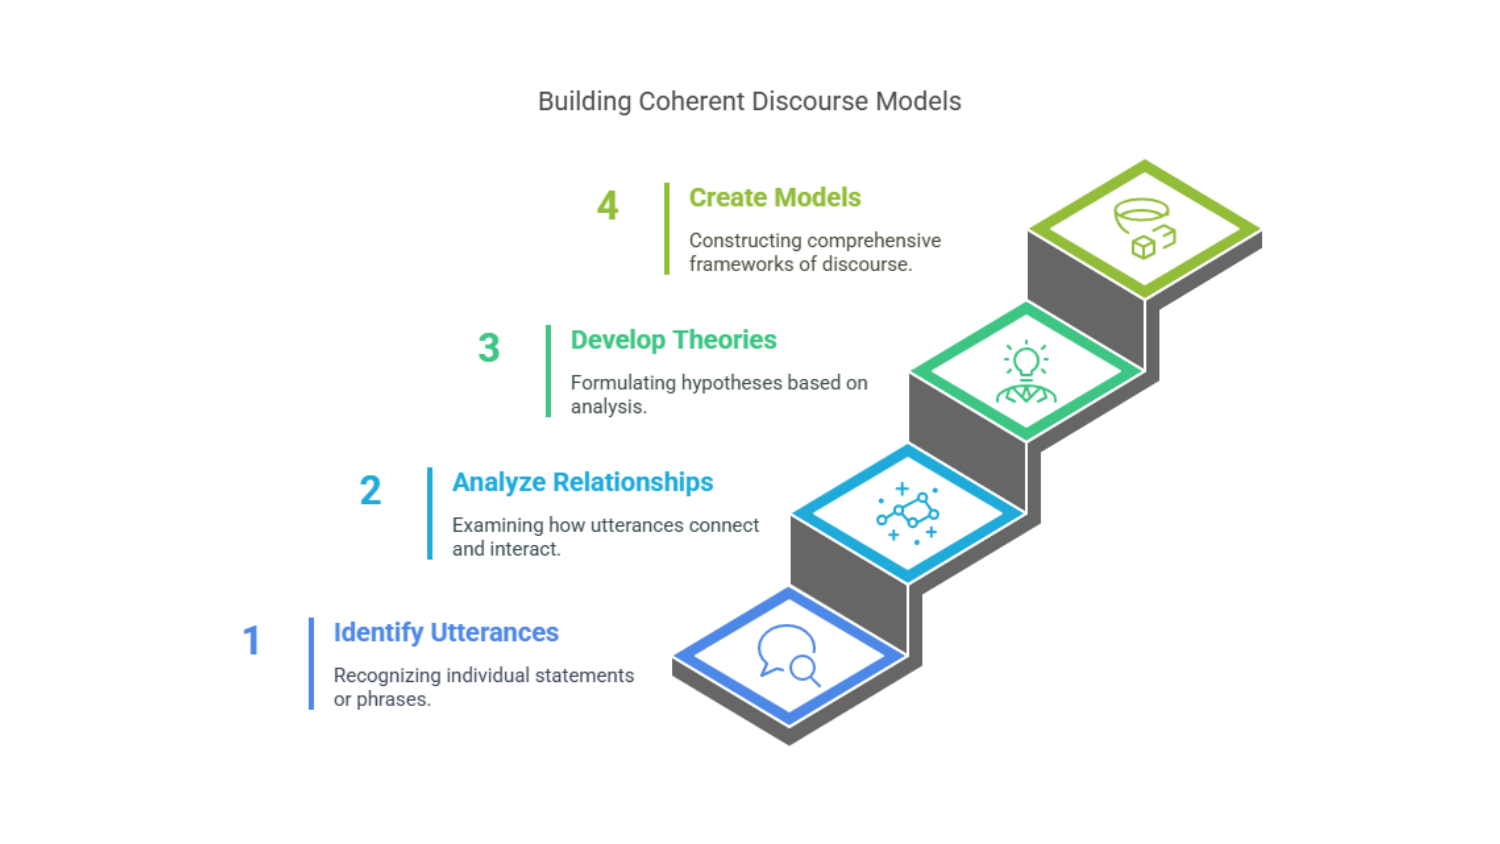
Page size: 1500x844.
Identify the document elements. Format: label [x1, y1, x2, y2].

picture [189, 22, 1311, 822]
